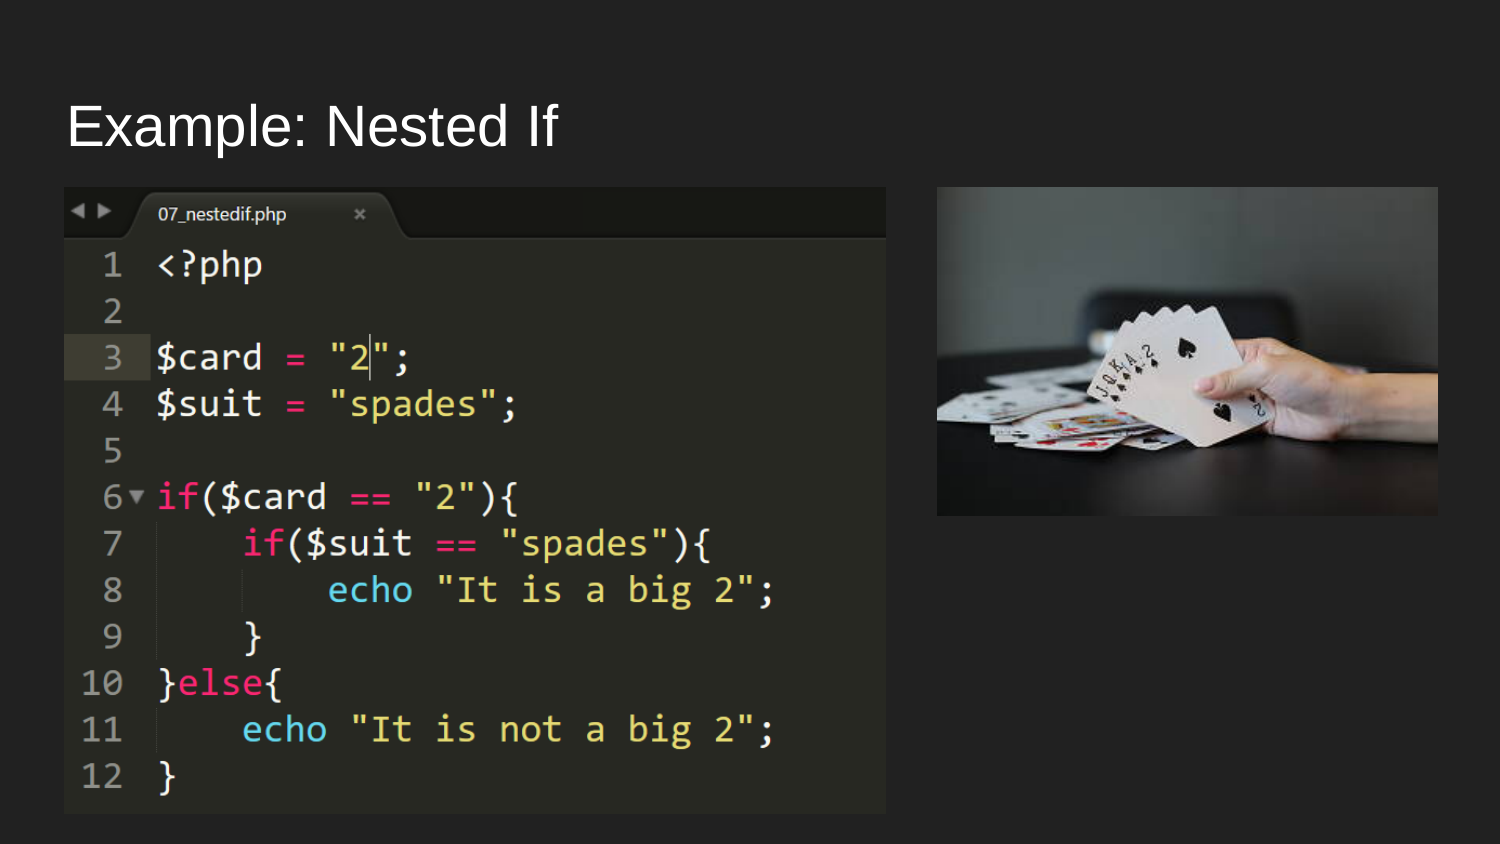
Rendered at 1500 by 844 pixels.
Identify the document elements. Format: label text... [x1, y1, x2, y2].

picture [936, 186, 1438, 516]
title Example: Nested If [51, 72, 1449, 167]
picture [64, 186, 886, 815]
